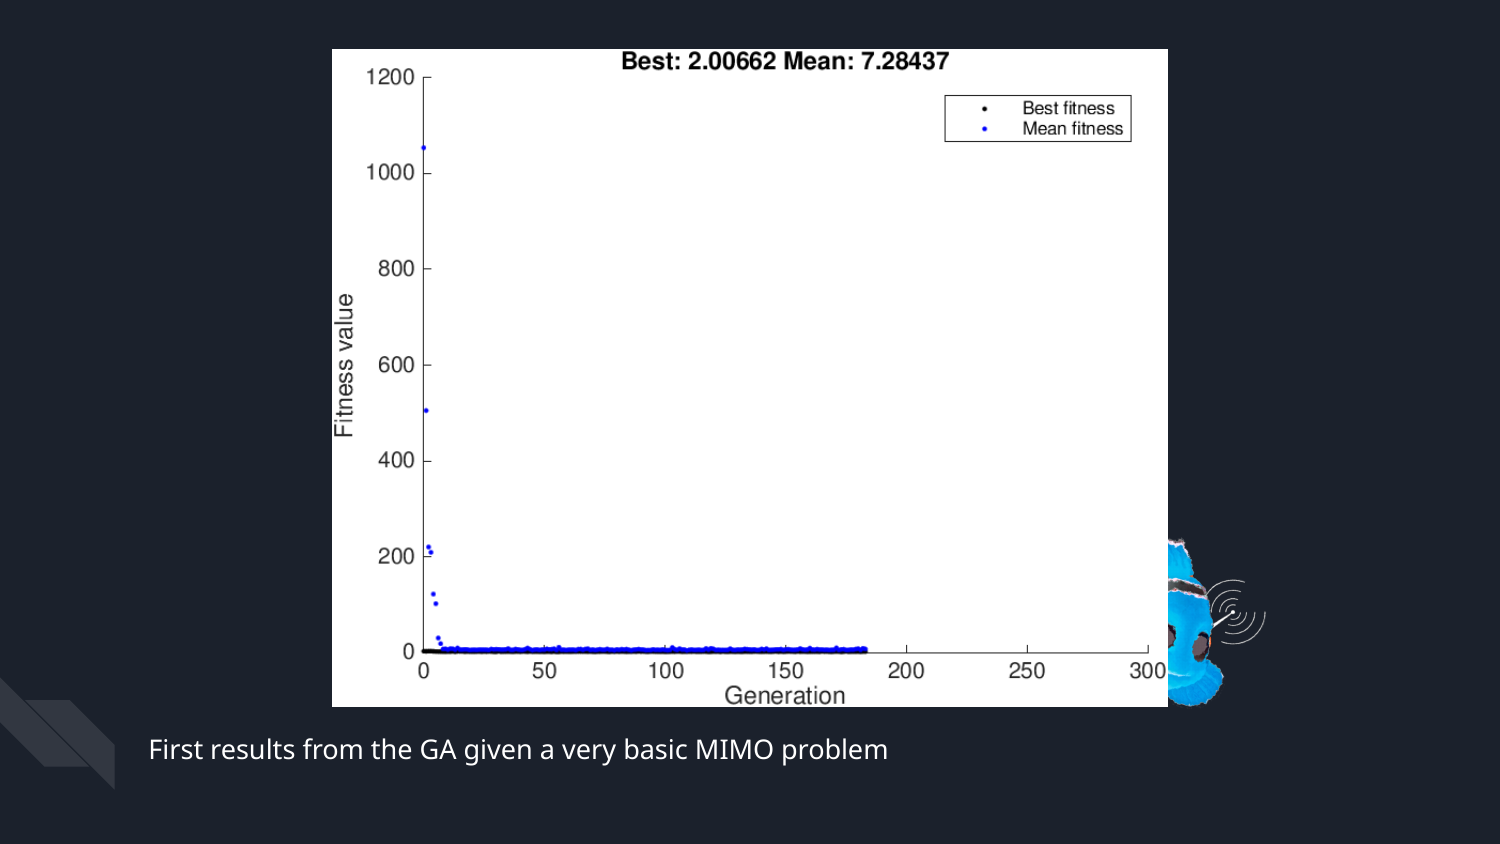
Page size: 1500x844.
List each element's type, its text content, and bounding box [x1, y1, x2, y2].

list First results from the GA given a very basic MIMO problem [133, 706, 1272, 793]
picture [332, 49, 1286, 737]
